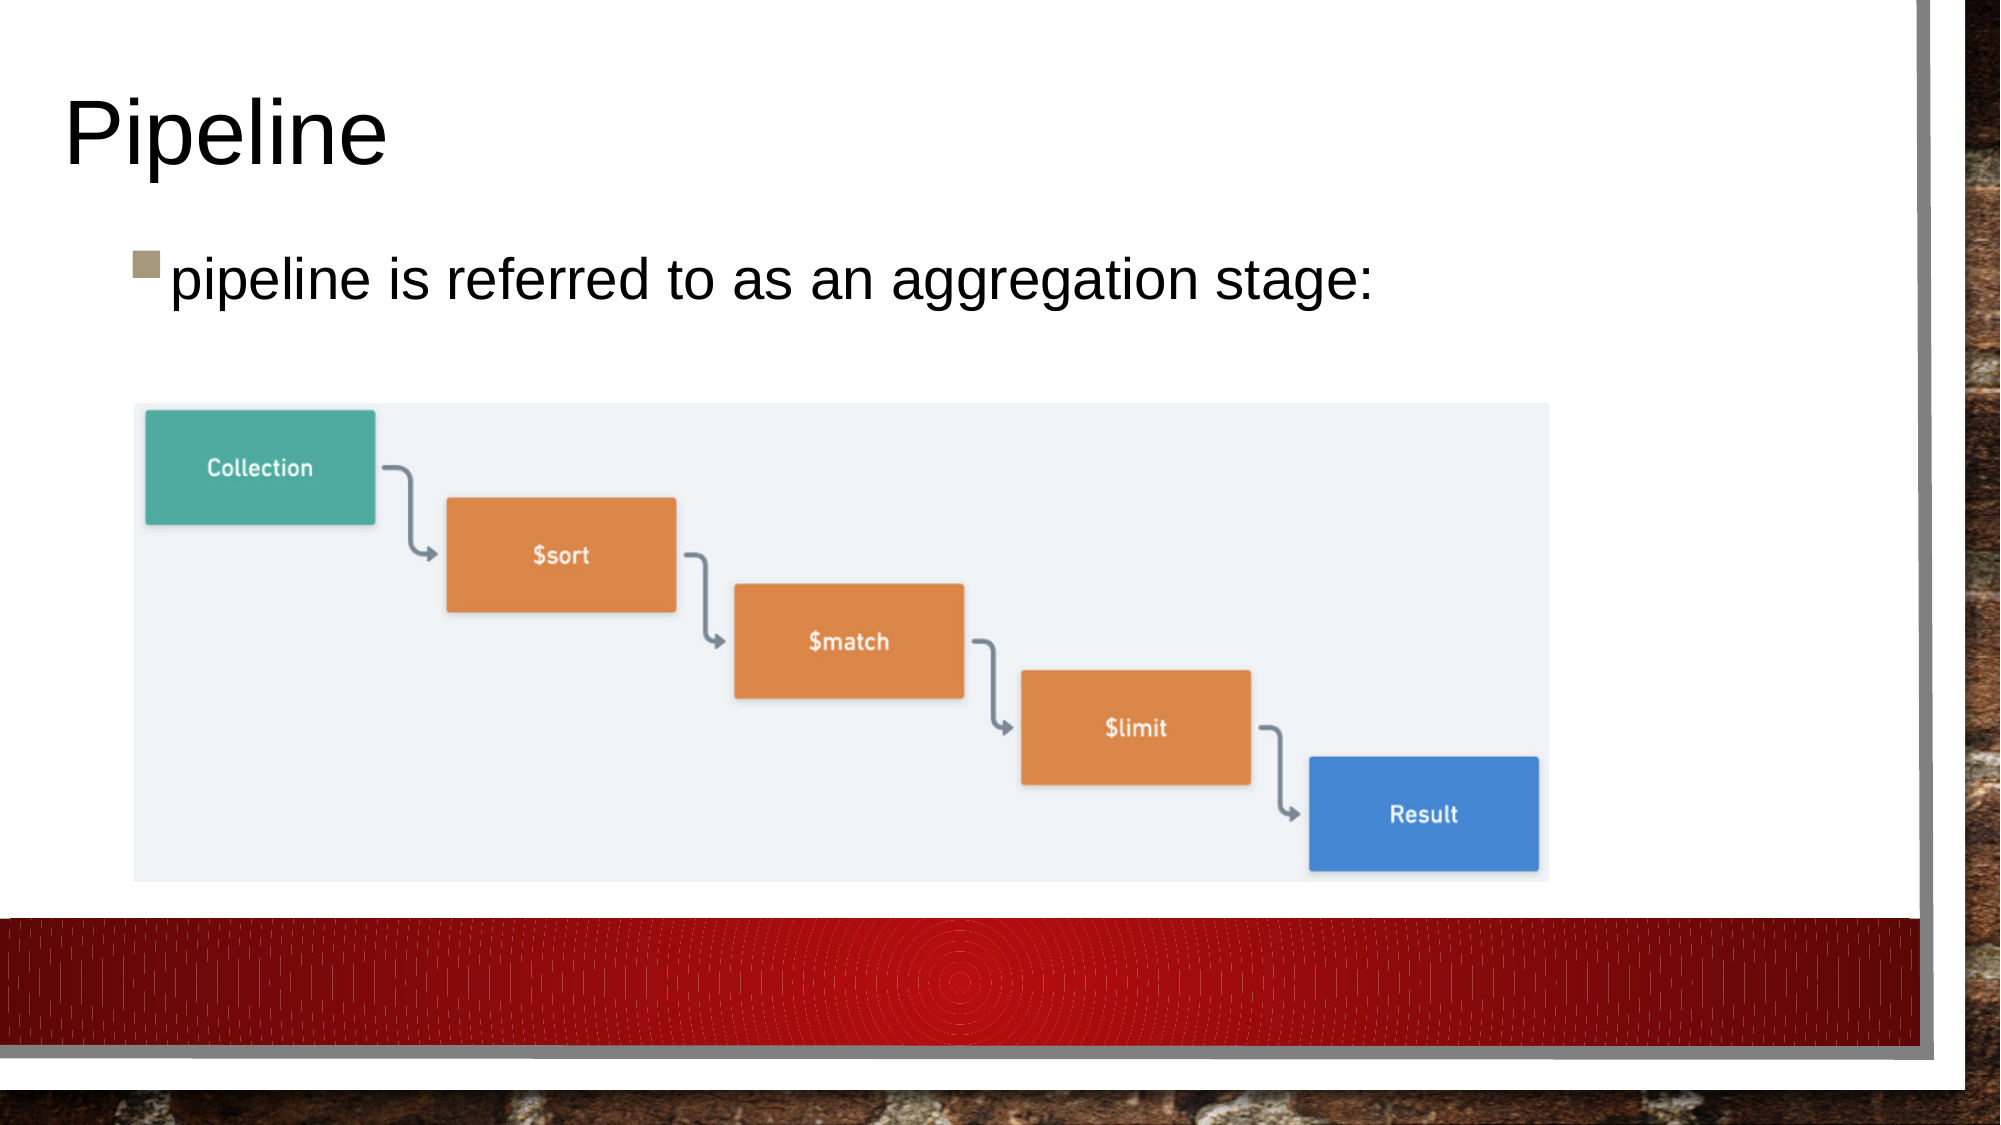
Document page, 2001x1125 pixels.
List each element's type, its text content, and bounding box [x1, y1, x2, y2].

list pipeline is referred to as an aggregation stage: [110, 233, 1880, 340]
picture [0, 0, 2000, 1125]
picture [124, 403, 1557, 883]
title Pipeline [48, 31, 1904, 240]
